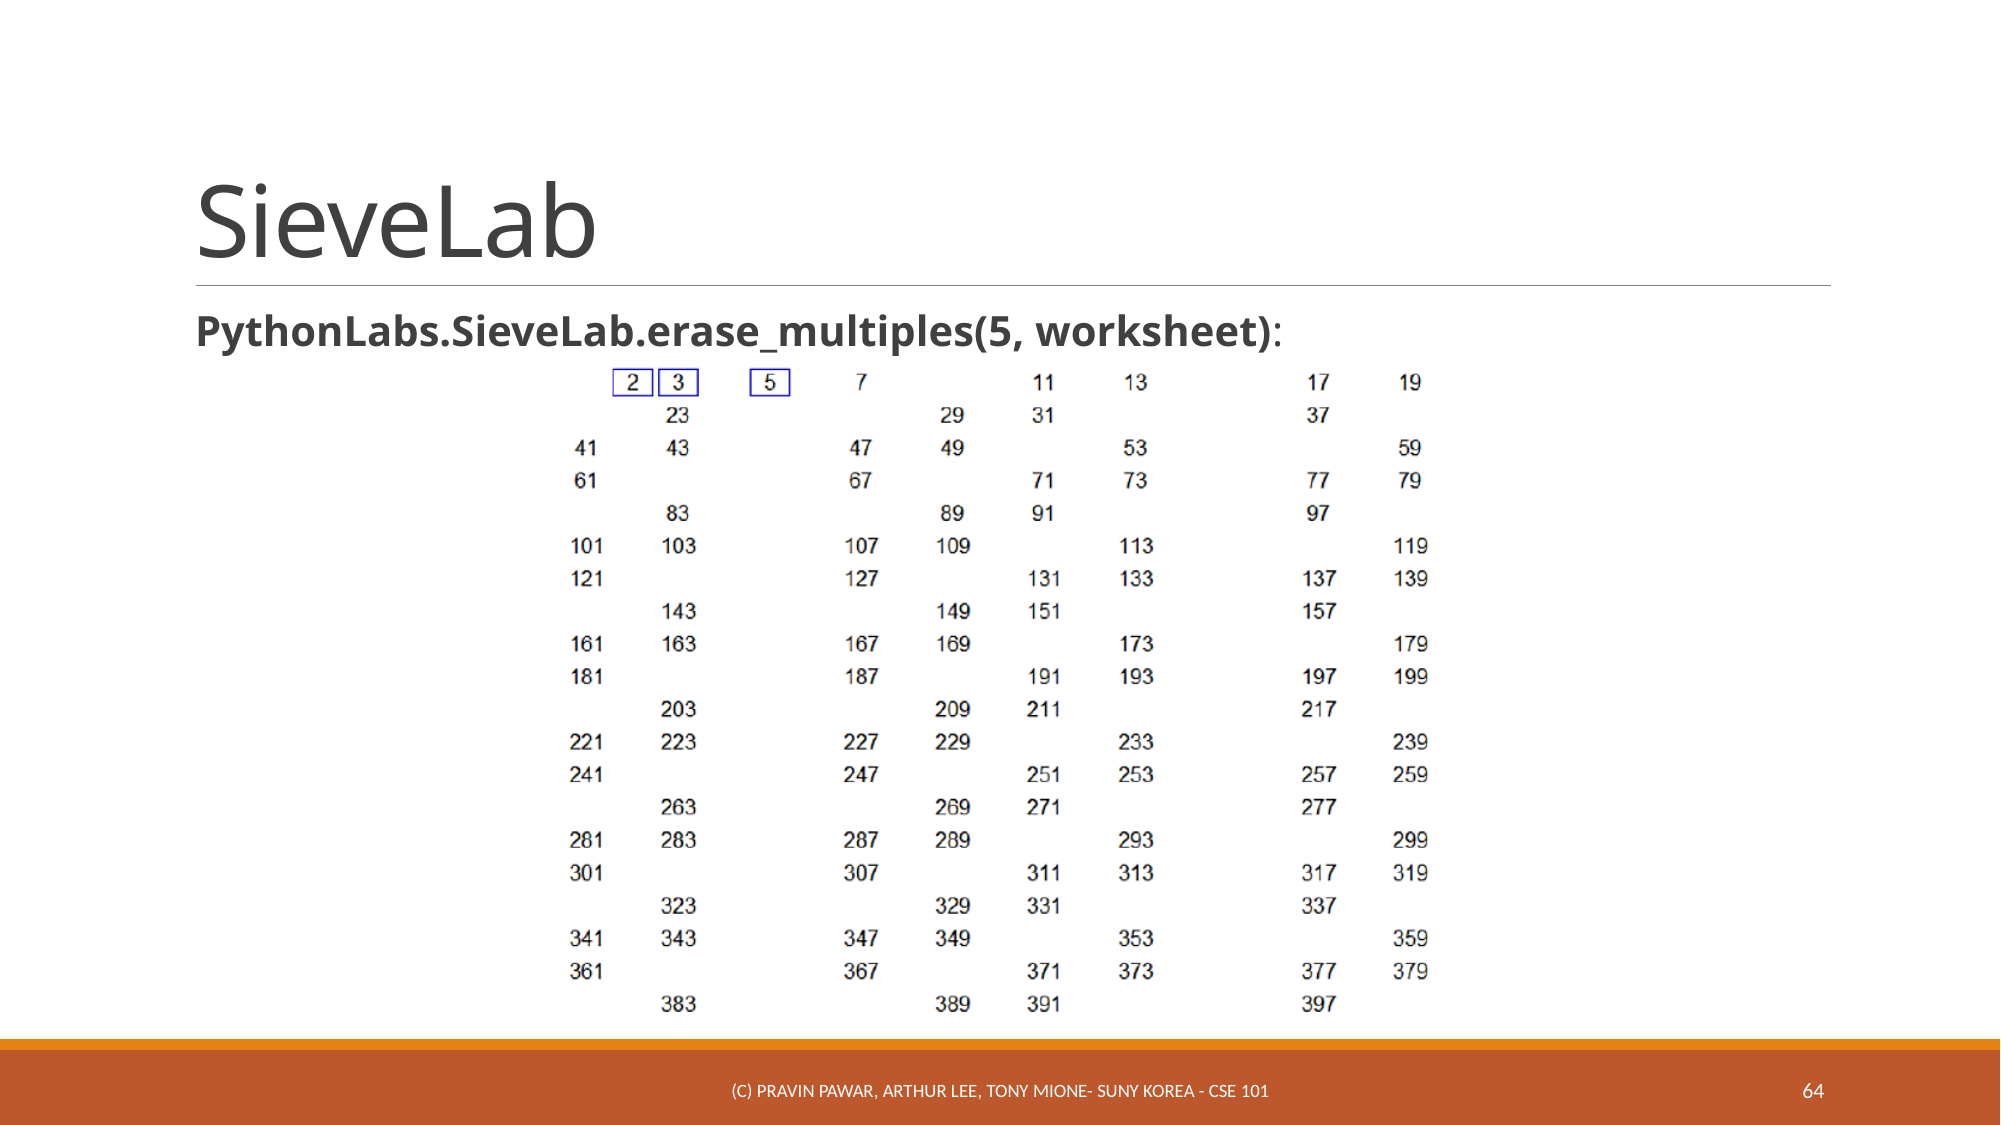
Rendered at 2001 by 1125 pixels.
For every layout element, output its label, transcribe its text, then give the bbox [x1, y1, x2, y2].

title SieveLab [180, 47, 1830, 285]
footer (c) Pravin Pawar, Arthur Lee, Tony Mione- SUNY Korea - CSE 101 [604, 1059, 1396, 1120]
slide_number 64 [1624, 1059, 1840, 1120]
list PythonLabs.SieveLab.erase_multiples(5, worksheet): [180, 302, 1830, 391]
picture [542, 356, 1468, 1030]
